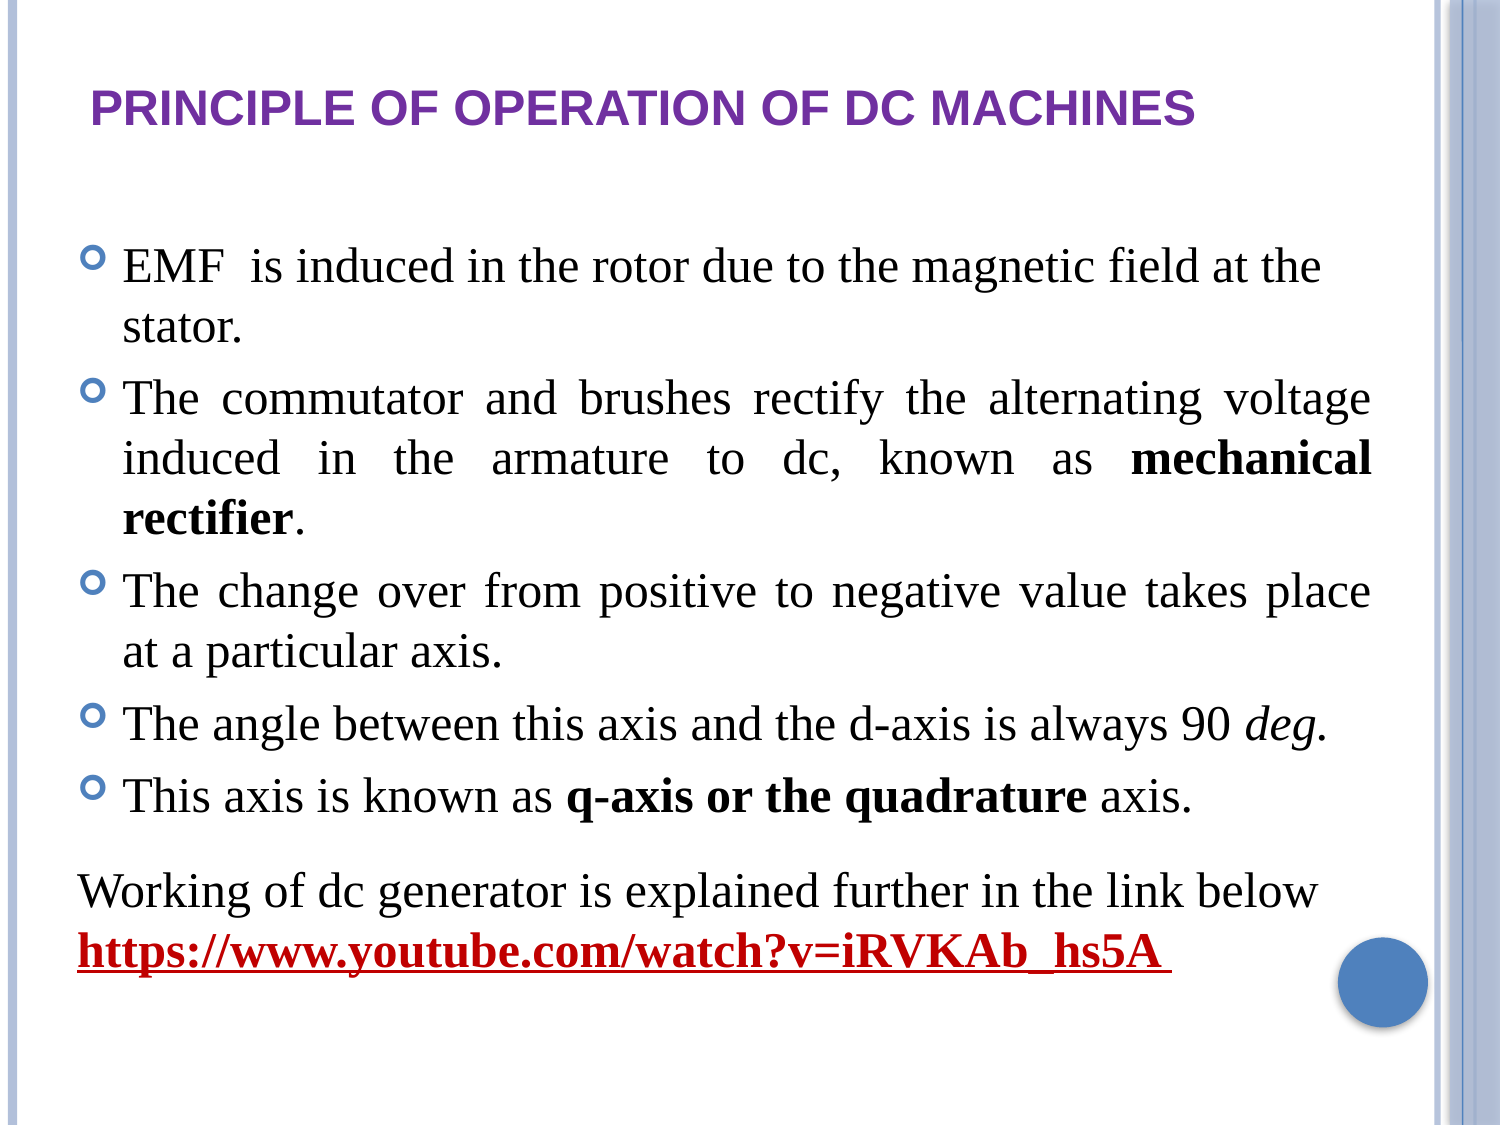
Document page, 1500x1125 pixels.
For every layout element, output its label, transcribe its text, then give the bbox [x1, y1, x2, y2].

text_box Working of dc generator is explained further in the link below https://www.youtube.com/watch?v=iRVKAb_hs5A [62, 849, 1338, 985]
title Principle of Operation of dc Machines [75, 37, 1375, 143]
list EMF is induced in the rotor due to the magnetic field at the stator. The commutator and brushes rectify the alternating voltage induced in the armature to dc, known as mechanical rectifier. The change over from positive to negative value takes place at a particular axis. The angle between this axis and the d-axis is always 90 deg. This axis is known as q-axis or the quadrature axis. [62, 224, 1388, 1025]
